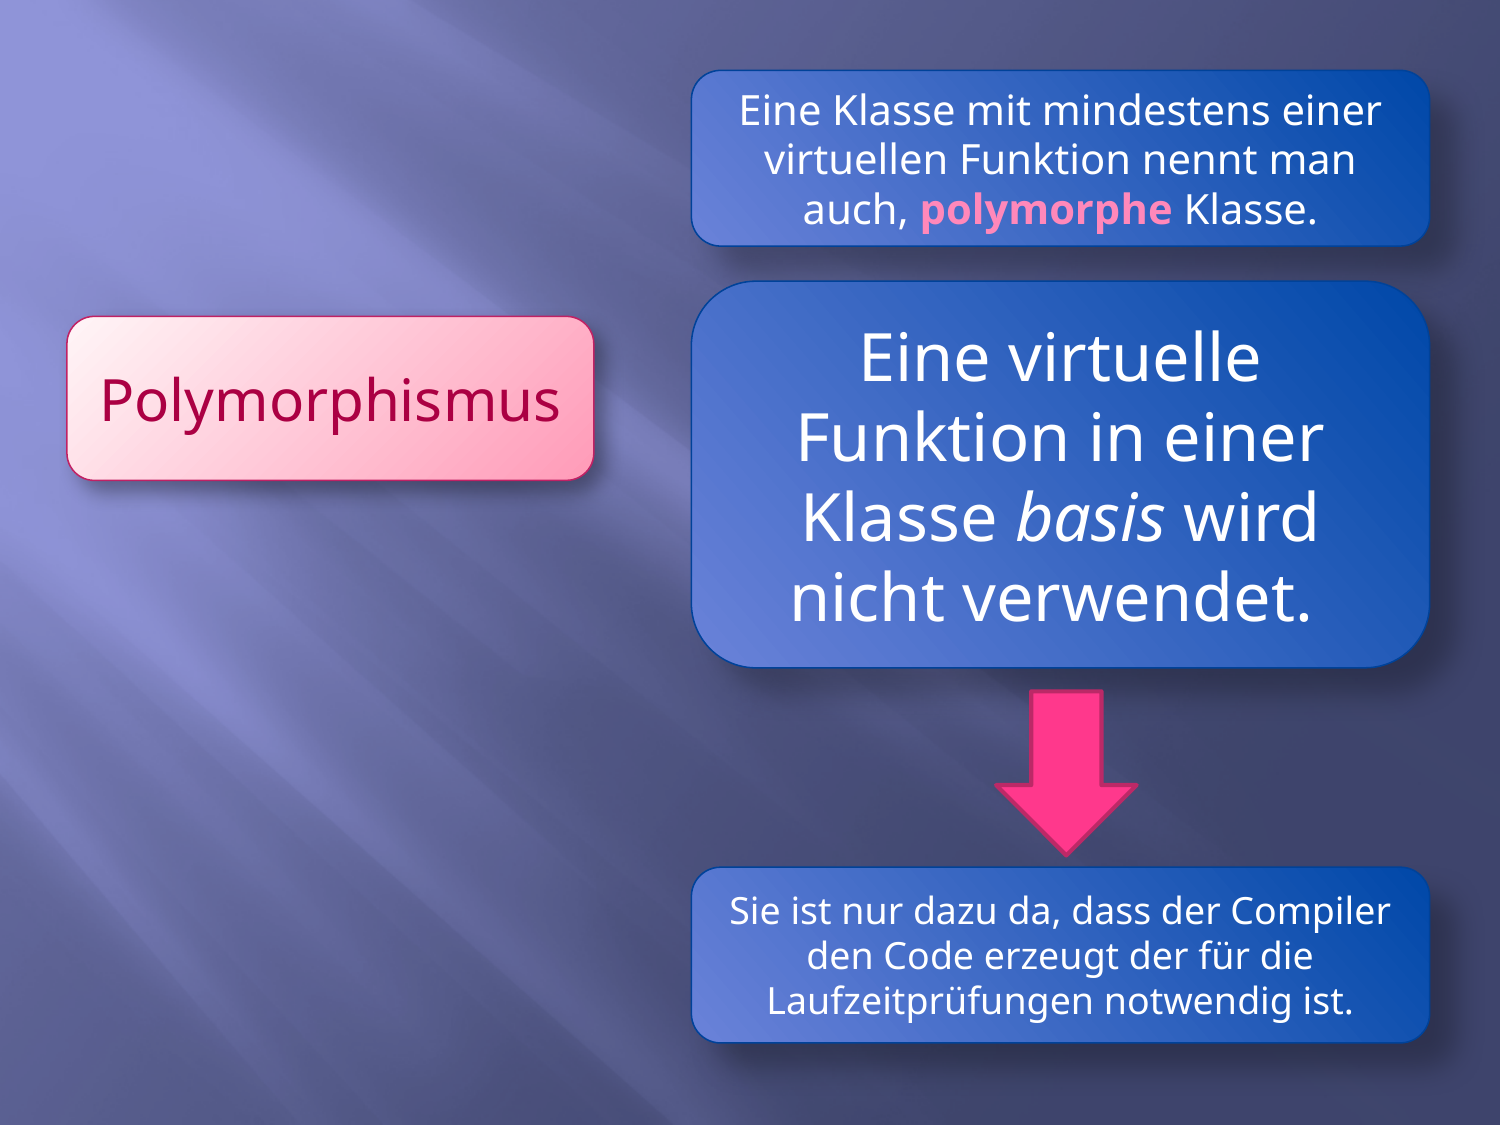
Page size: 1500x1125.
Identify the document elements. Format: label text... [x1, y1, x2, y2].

text_box Sie ist nur dazu da, dass der Compiler den Code erzeugt der für die Laufzeitprüfungen notwendig ist. [690, 866, 1431, 1044]
text_box Polymorphismus [66, 315, 595, 482]
text_box [994, 689, 1139, 858]
text_box Eine virtuelle Funktion in einer Klasse basis wird nicht verwendet. [690, 280, 1431, 669]
text_box Eine Klasse mit mindestens einer virtuellen Funktion nennt man auch, polymorphe Klasse. [690, 69, 1431, 247]
